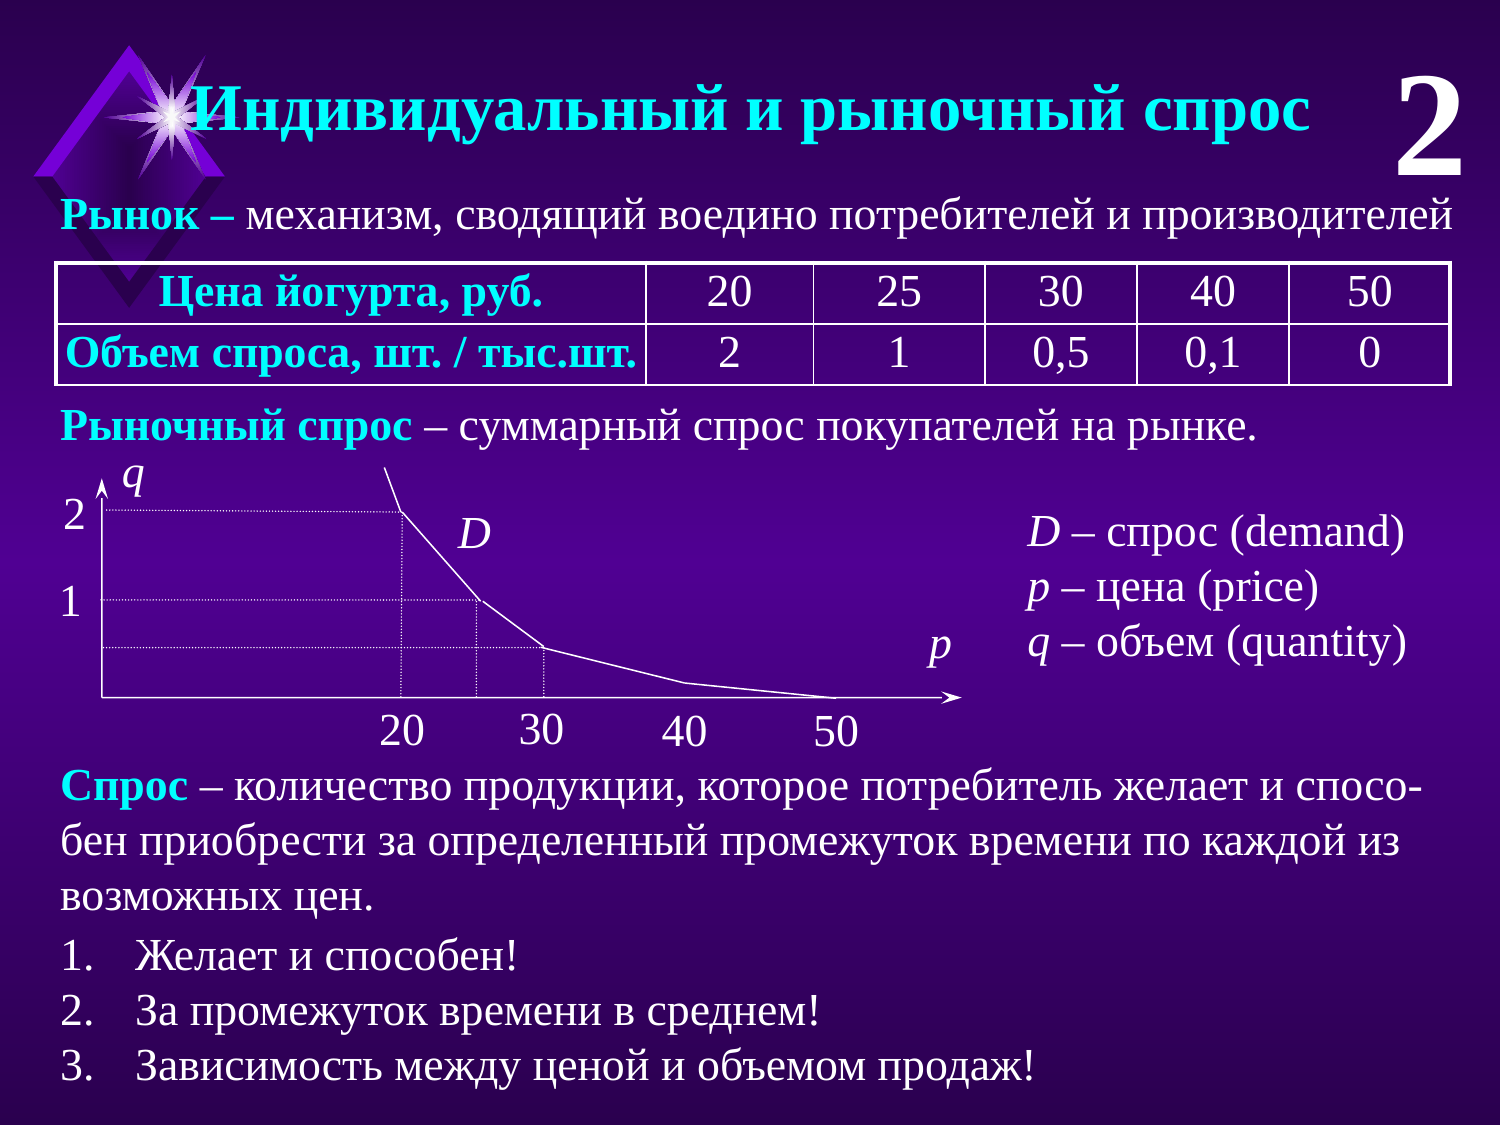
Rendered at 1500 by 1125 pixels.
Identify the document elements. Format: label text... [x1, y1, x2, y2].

table_header 50 [1290, 265, 1448, 323]
table_header Цена йогурта, руб. [58, 265, 645, 323]
table_cell 0 [1290, 325, 1448, 384]
table_cell 2 [647, 325, 813, 384]
text_box Рынок – механизм, сводящий воедино потребителей и производителей [45, 176, 1482, 246]
table_header 20 [647, 265, 813, 323]
text_box Индивидуальный и рыночный спрос [29, 56, 1293, 152]
table_cell 0,1 [1138, 325, 1288, 384]
table_cell Объем спроса, шт. / тыс.шт. [58, 325, 645, 384]
table_header 40 [1138, 265, 1288, 323]
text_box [31, 438, 969, 754]
text_box Спрос – количество продукции, которое потребитель желает и спосо-бен приобрести за определенный промежуток времени по каждой из возможных цен. [45, 747, 1474, 917]
text_box D – спрос (demand) p – цена (price) q – объем (quantity) [1012, 492, 1474, 673]
table_cell 0,5 [986, 325, 1136, 384]
text_box Желает и способен! За промежуток времени в среднем! Зависимость между ценой и объемом продаж! [45, 917, 1474, 1098]
text_box 2 [1293, 17, 1482, 176]
table_cell 1 [814, 325, 984, 384]
table_header 25 [814, 265, 984, 323]
table_header 30 [986, 265, 1136, 323]
text_box Рыночный спрос – суммарный спрос покупателей на рынке. [45, 387, 1474, 458]
